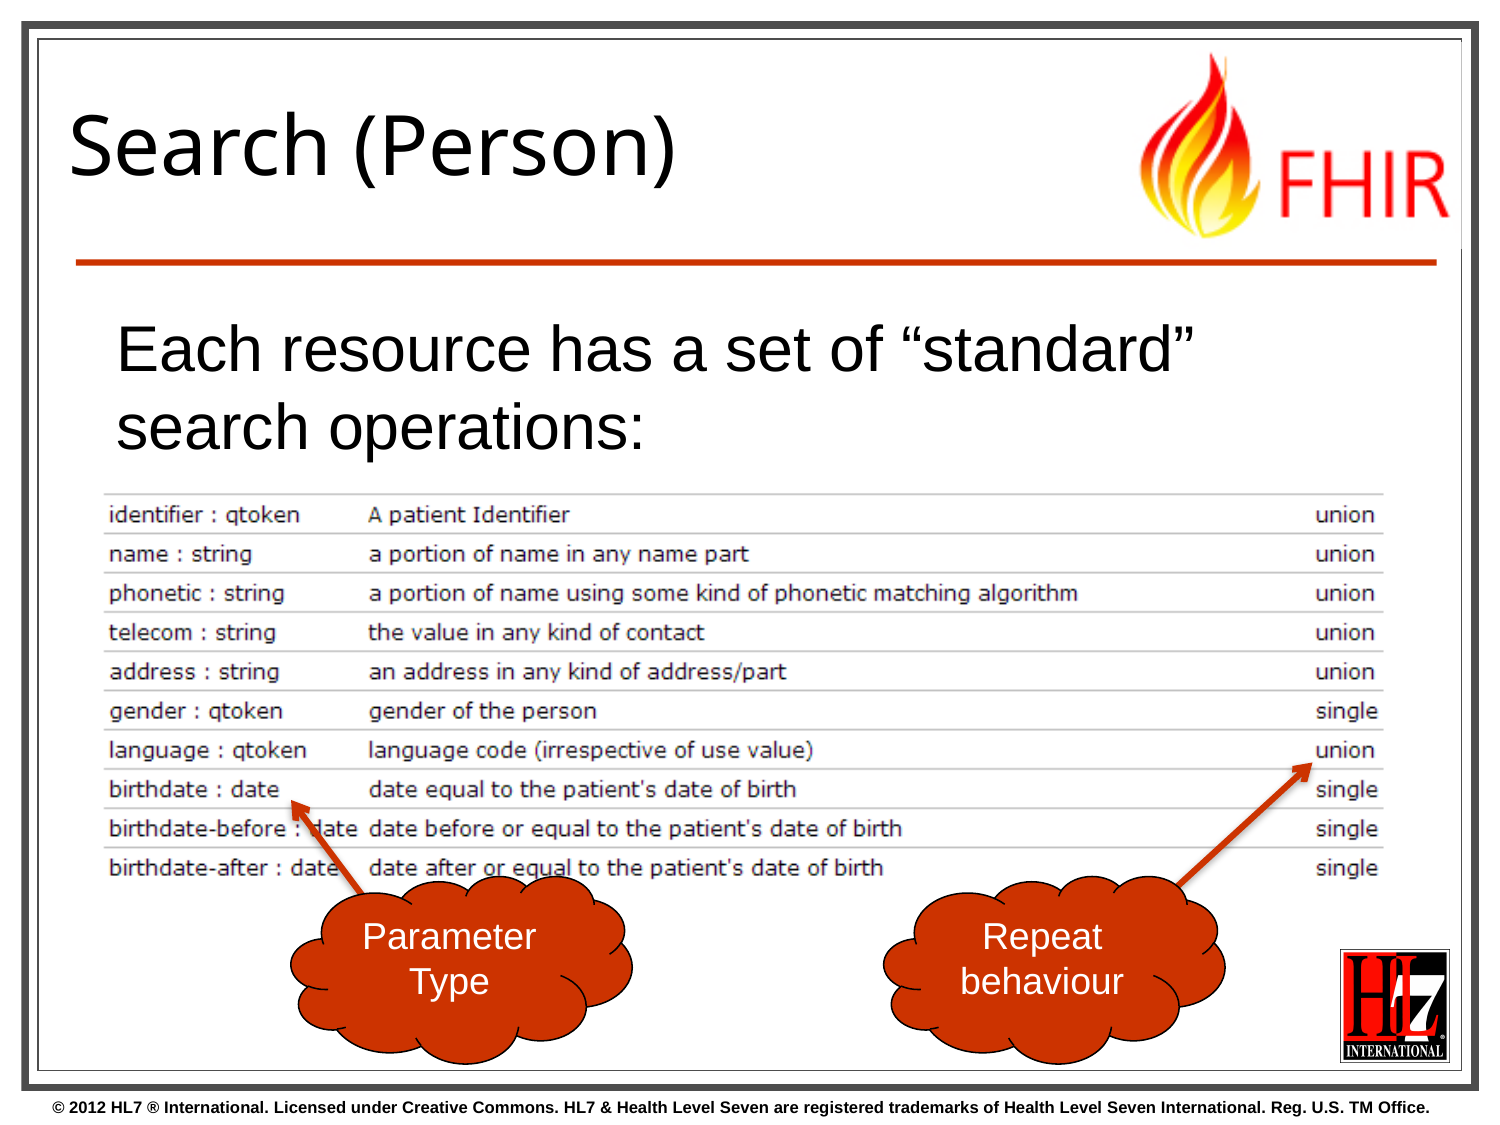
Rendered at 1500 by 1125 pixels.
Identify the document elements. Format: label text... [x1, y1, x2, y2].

picture [101, 487, 1413, 901]
picture [1128, 42, 1462, 249]
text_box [1162, 762, 1313, 901]
text_box Each resource has a set of “standard” search operations: [101, 299, 1390, 470]
picture [1340, 949, 1450, 1063]
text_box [290, 799, 376, 913]
text_box Repeat behaviour [883, 910, 1226, 1065]
title Search (Person) [53, 54, 1128, 249]
text_box Parameter Type [290, 910, 633, 1065]
